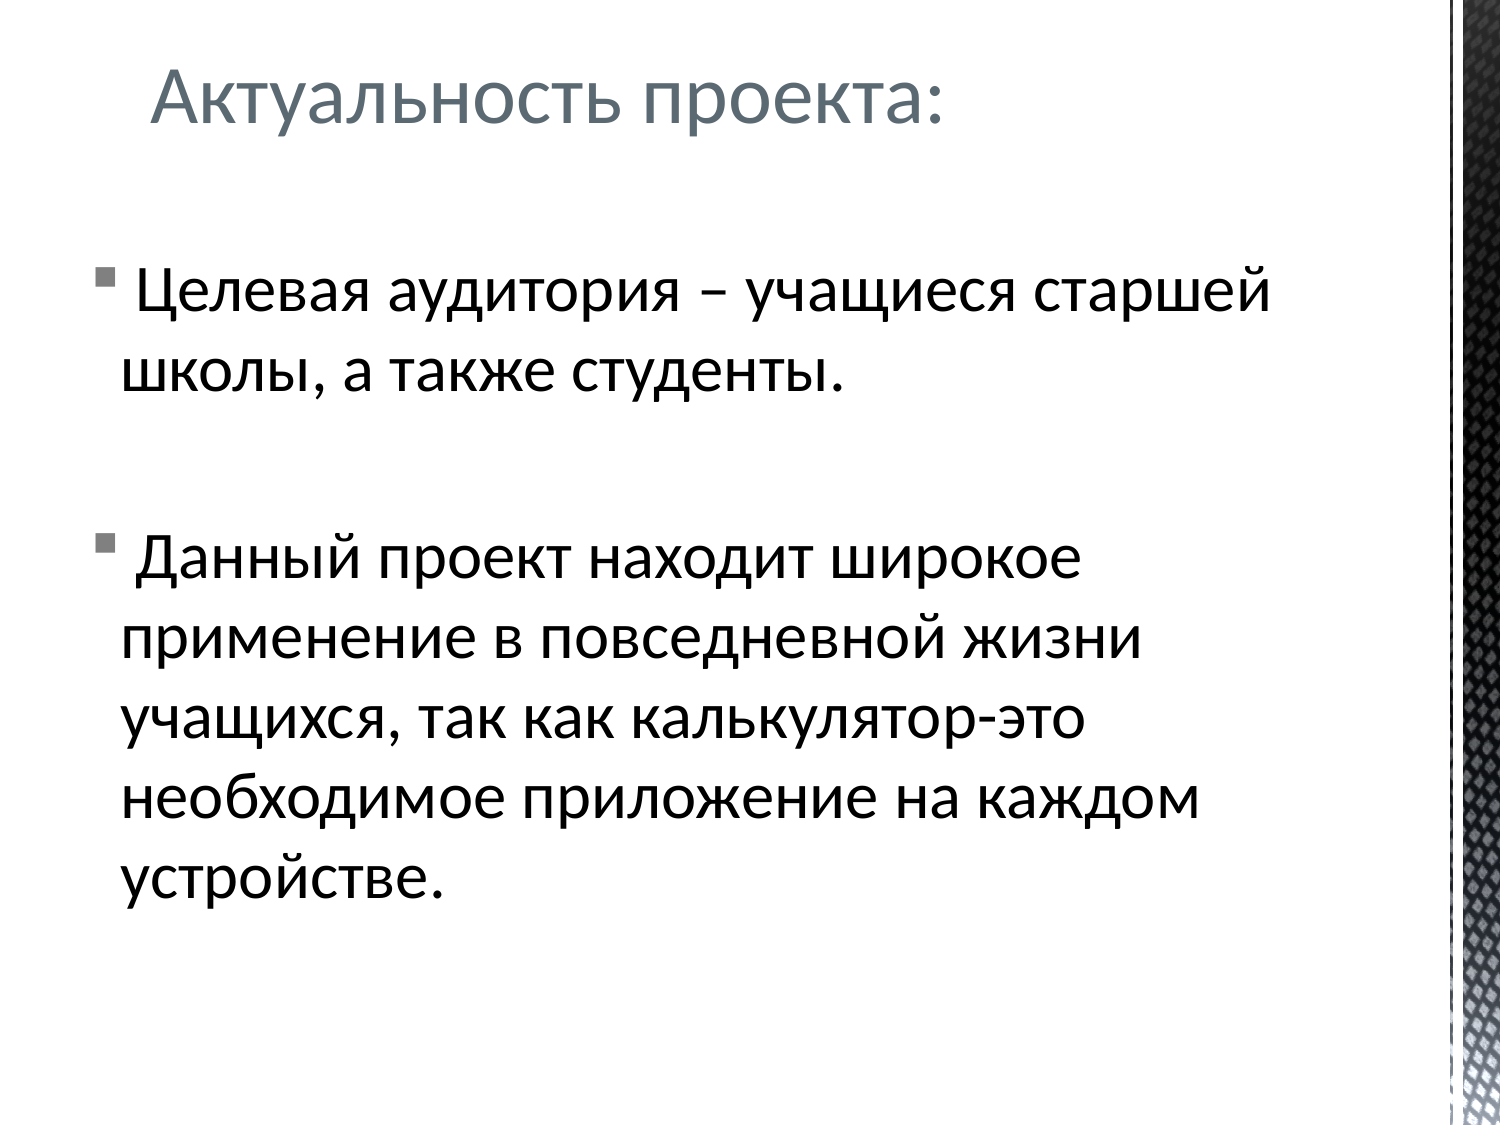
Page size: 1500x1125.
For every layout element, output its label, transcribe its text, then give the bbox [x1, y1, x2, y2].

picture [1447, 0, 1500, 1125]
title Актуальность проекта: [41, 30, 963, 149]
list Целевая аудитория – учащиеся старшей школы, а также студенты. Данный проект находит широкое применение в повседневной жизни учащихся, так как калькулятор-это необходимое приложение на каждом устройстве. [75, 75, 1436, 1083]
